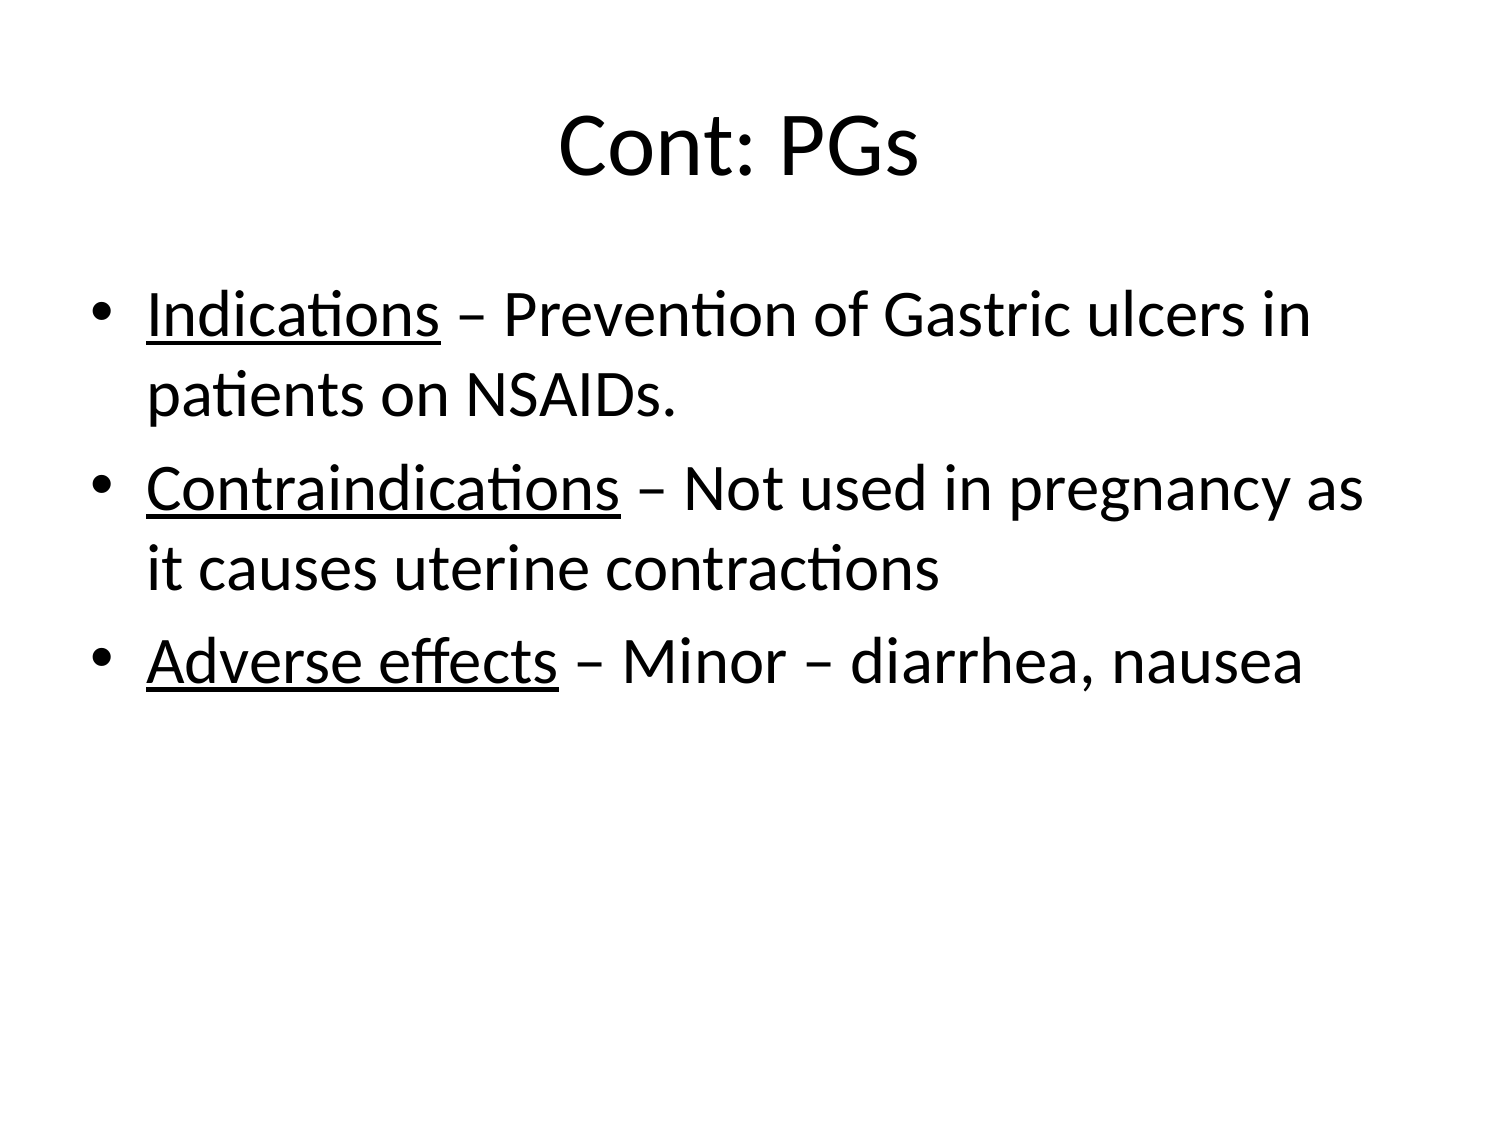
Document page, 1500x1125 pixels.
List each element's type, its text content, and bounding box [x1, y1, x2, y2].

list Indications – Prevention of Gastric ulcers in patients on NSAIDs. Contraindications – Not used in pregnancy as it causes uterine contractions Adverse effects – Minor – diarrhea, nausea [75, 262, 1425, 1005]
title Cont: PGs [75, 45, 1425, 233]
